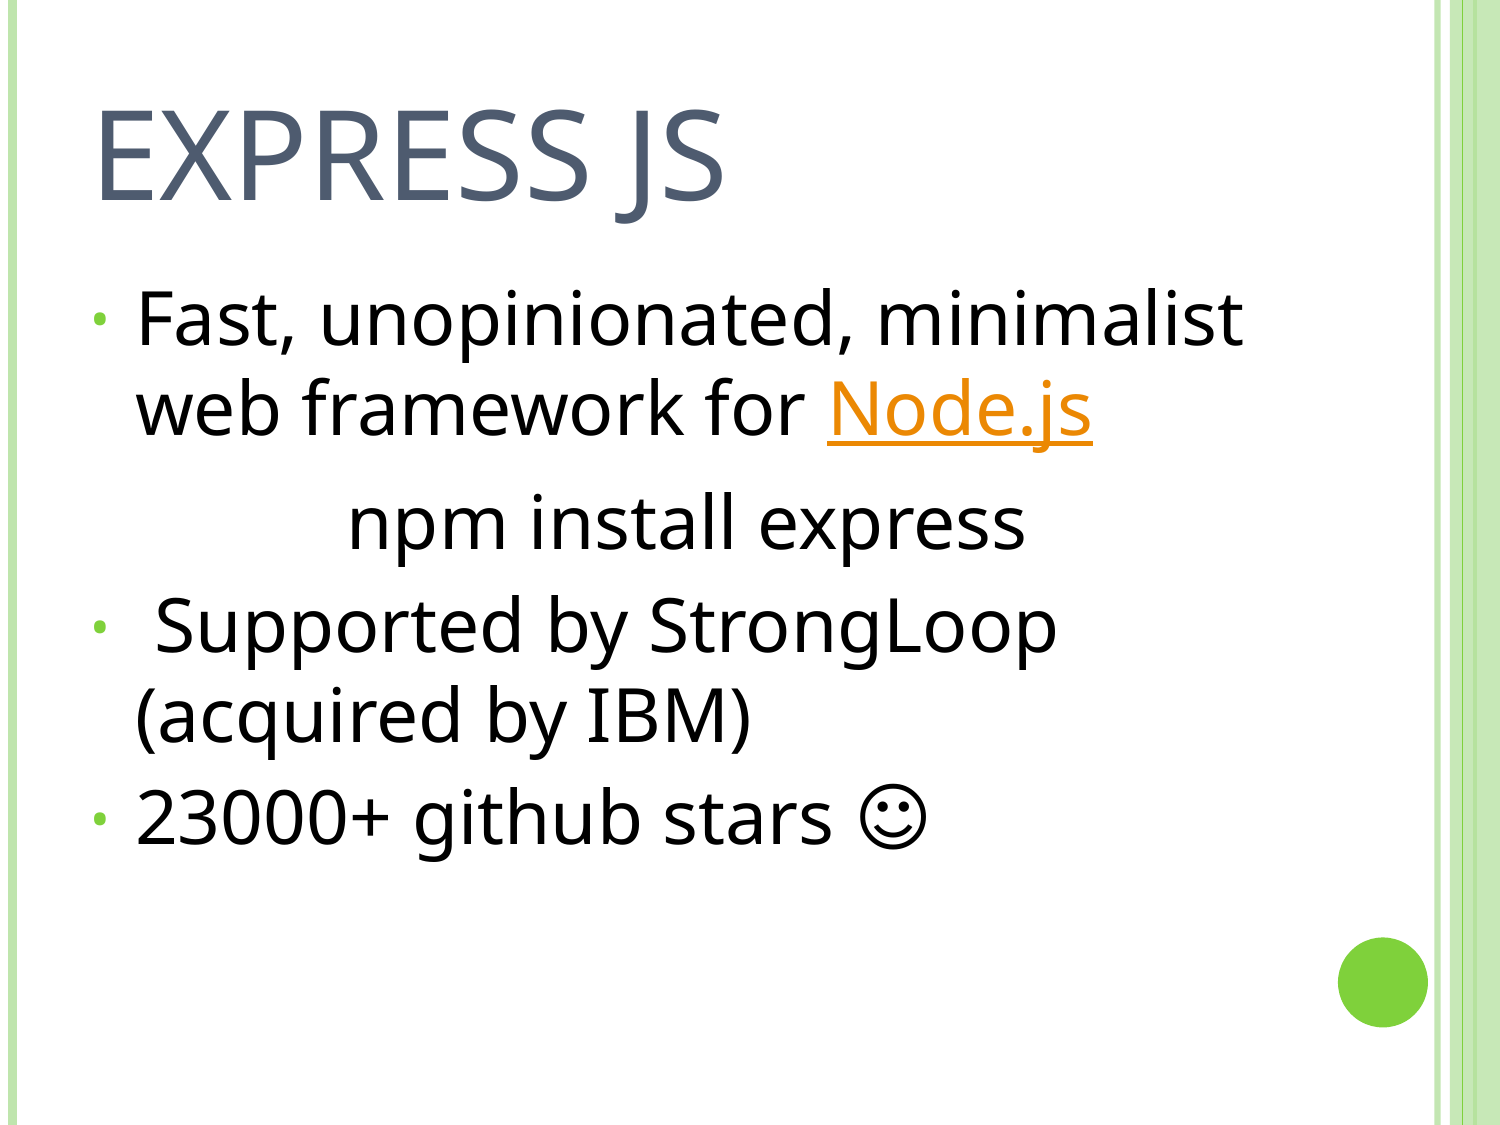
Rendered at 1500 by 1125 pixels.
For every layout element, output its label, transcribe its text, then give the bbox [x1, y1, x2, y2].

list Fast, unopinionated, minimalist web framework for Node.js npm install express Supported by StrongLoop (acquired by IBM) 23000+ github stars ☺ [75, 262, 1300, 1062]
title Express JS [75, 45, 1300, 233]
